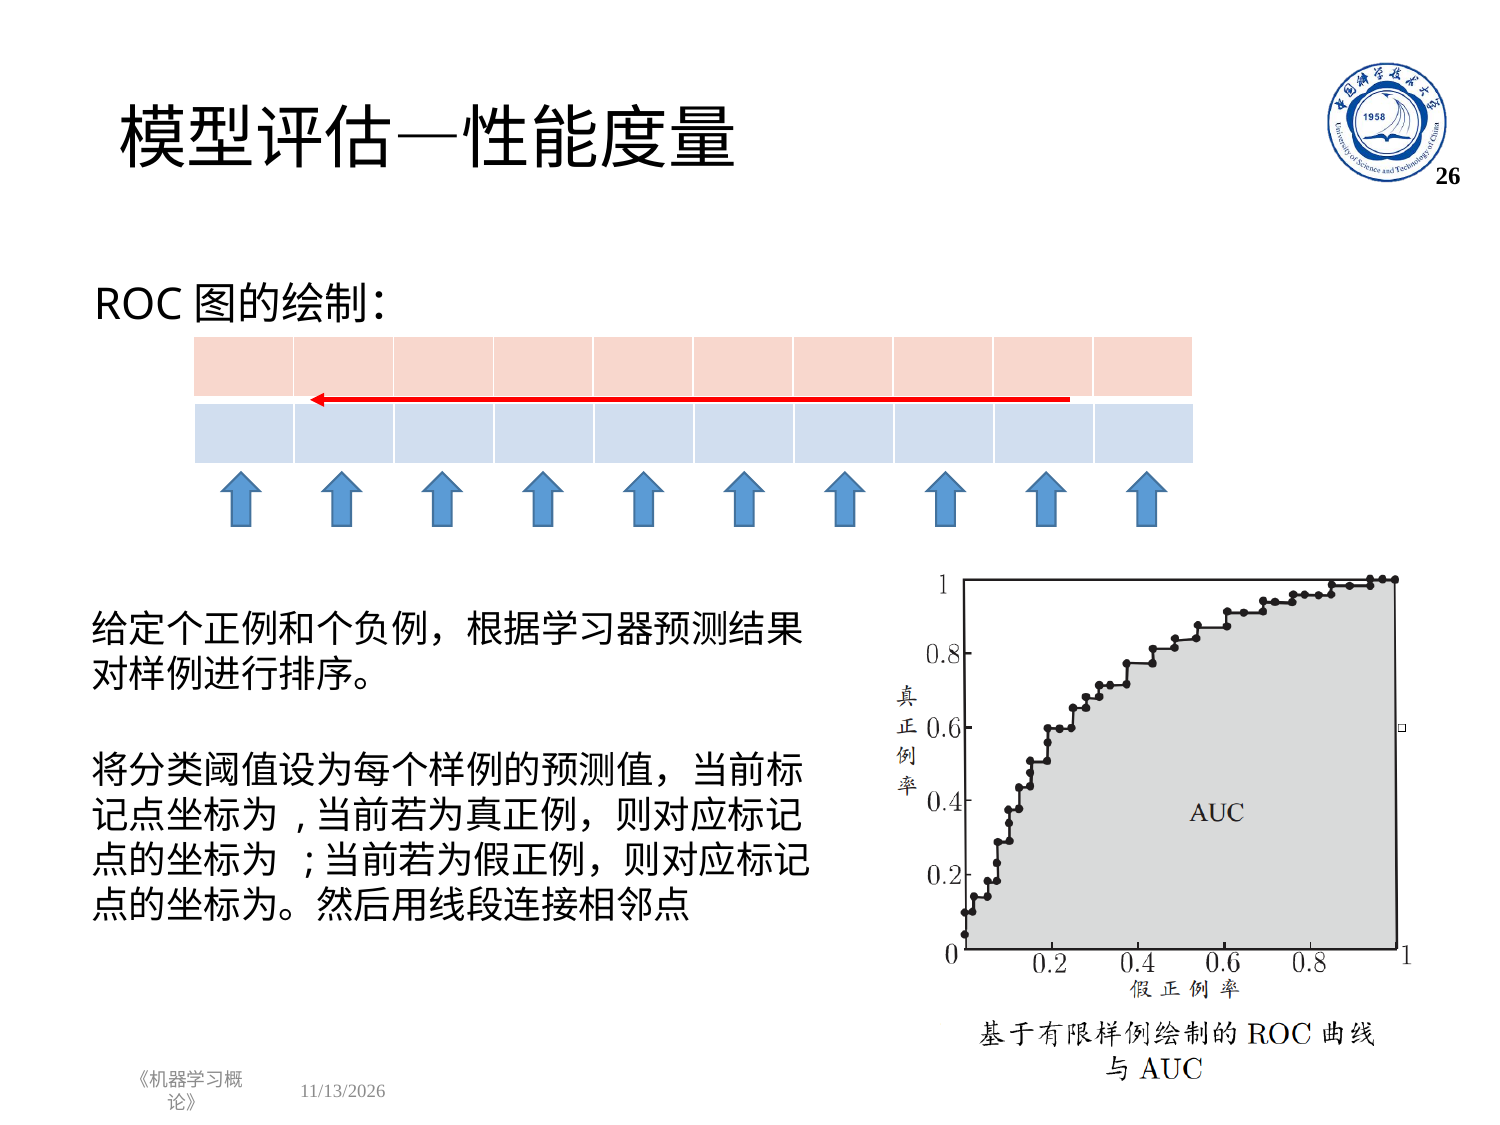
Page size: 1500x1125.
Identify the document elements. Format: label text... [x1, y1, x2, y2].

text_box [521, 470, 565, 527]
slide_number 26 [1372, 144, 1476, 205]
title 模型评估—性能度量 [103, 59, 1397, 221]
text_box [219, 470, 263, 527]
text_box [924, 470, 967, 527]
text_box [723, 470, 766, 527]
picture [1397, 59, 1450, 144]
text_box [1025, 470, 1068, 527]
text_box [320, 470, 363, 527]
text_box [421, 470, 464, 527]
text_box ROC图的绘制： [79, 268, 427, 336]
footer 《机器学习概论》 [104, 1068, 270, 1113]
text_box [622, 470, 665, 527]
text_box [1125, 470, 1168, 527]
text_box [823, 470, 867, 527]
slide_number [285, 1068, 422, 1113]
picture [892, 570, 1412, 1083]
